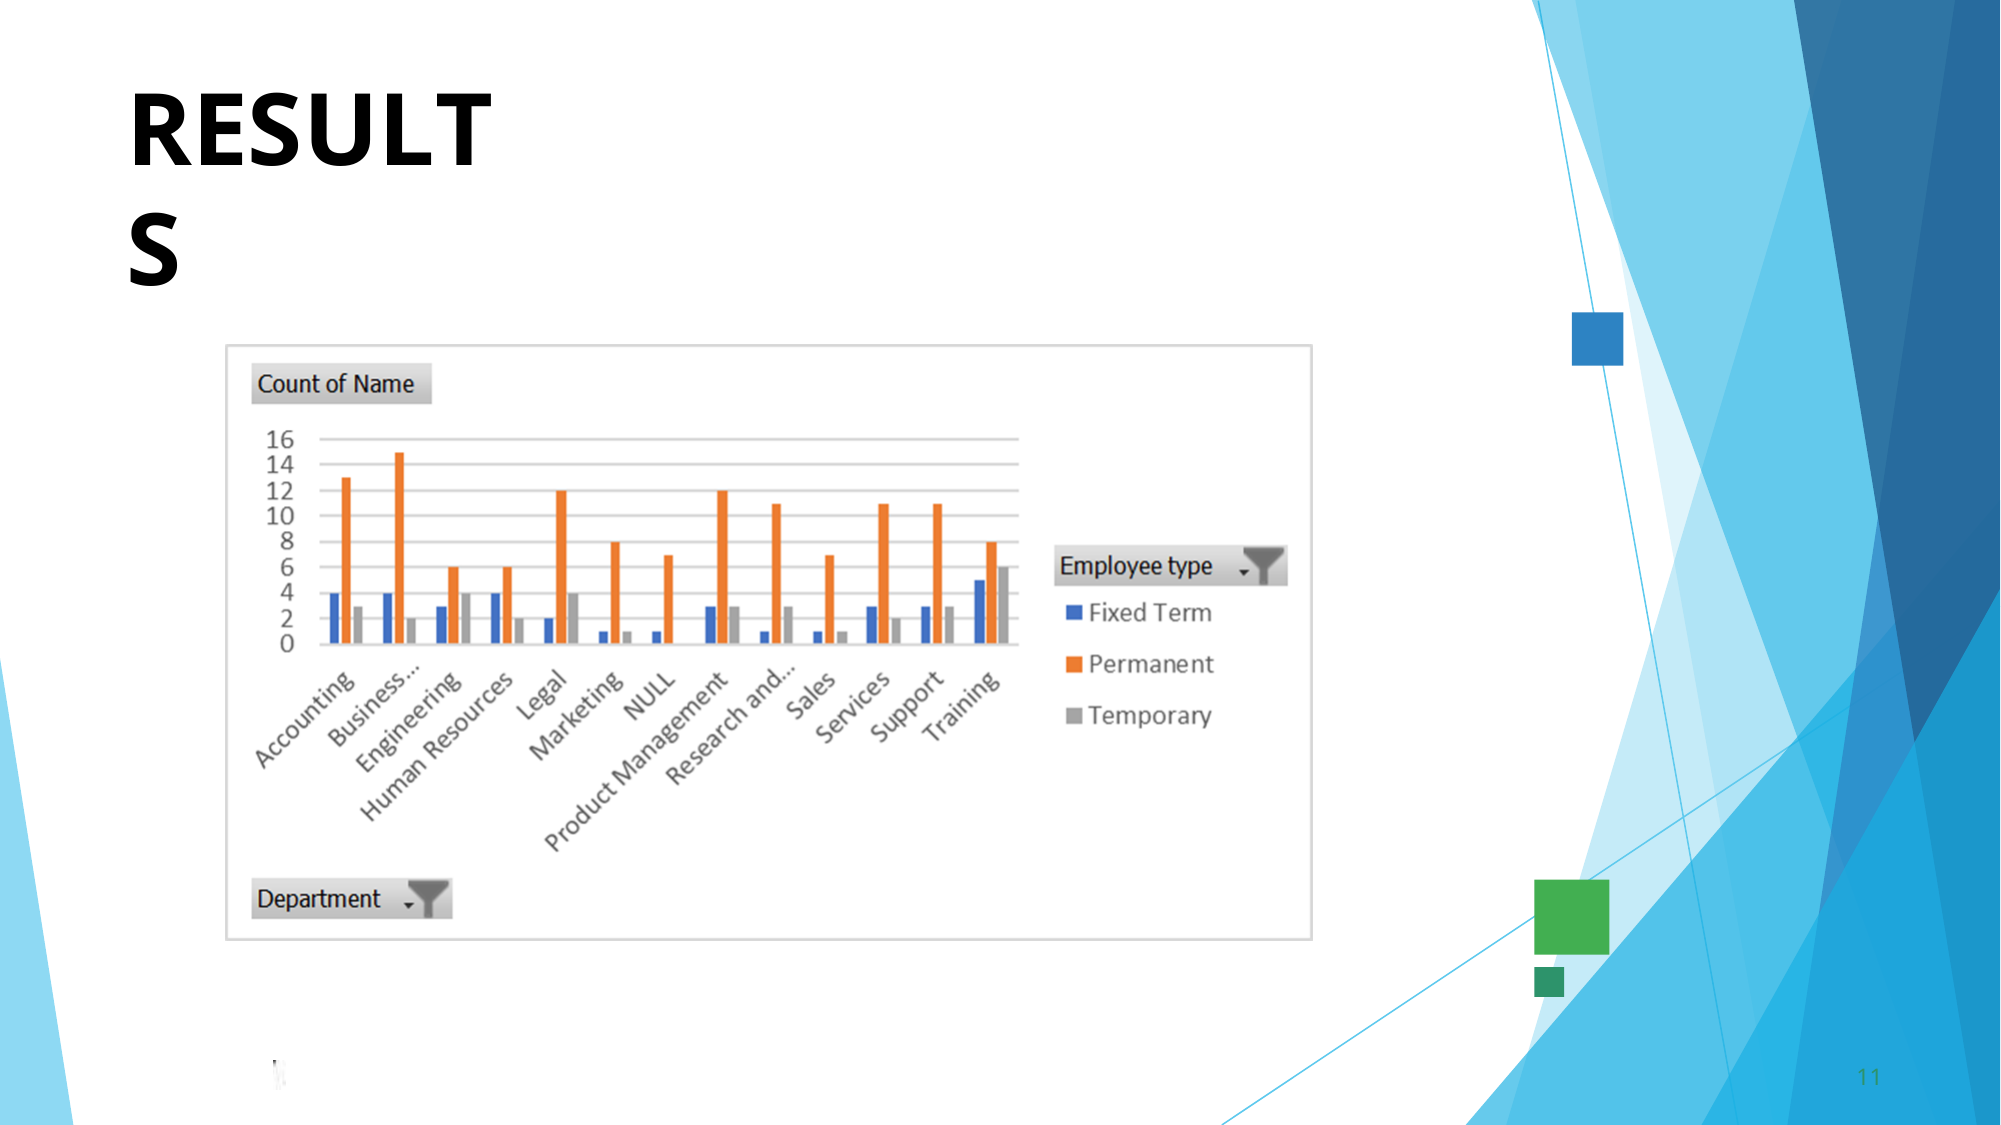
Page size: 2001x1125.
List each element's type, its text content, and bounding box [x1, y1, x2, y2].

text_box [1534, 967, 1565, 997]
picture [273, 1060, 287, 1091]
picture [224, 344, 1313, 942]
title RESULTS [123, 63, 524, 306]
text_box [1571, 312, 1624, 366]
text_box 11 [1849, 1061, 1888, 1095]
text_box [1534, 879, 1610, 955]
